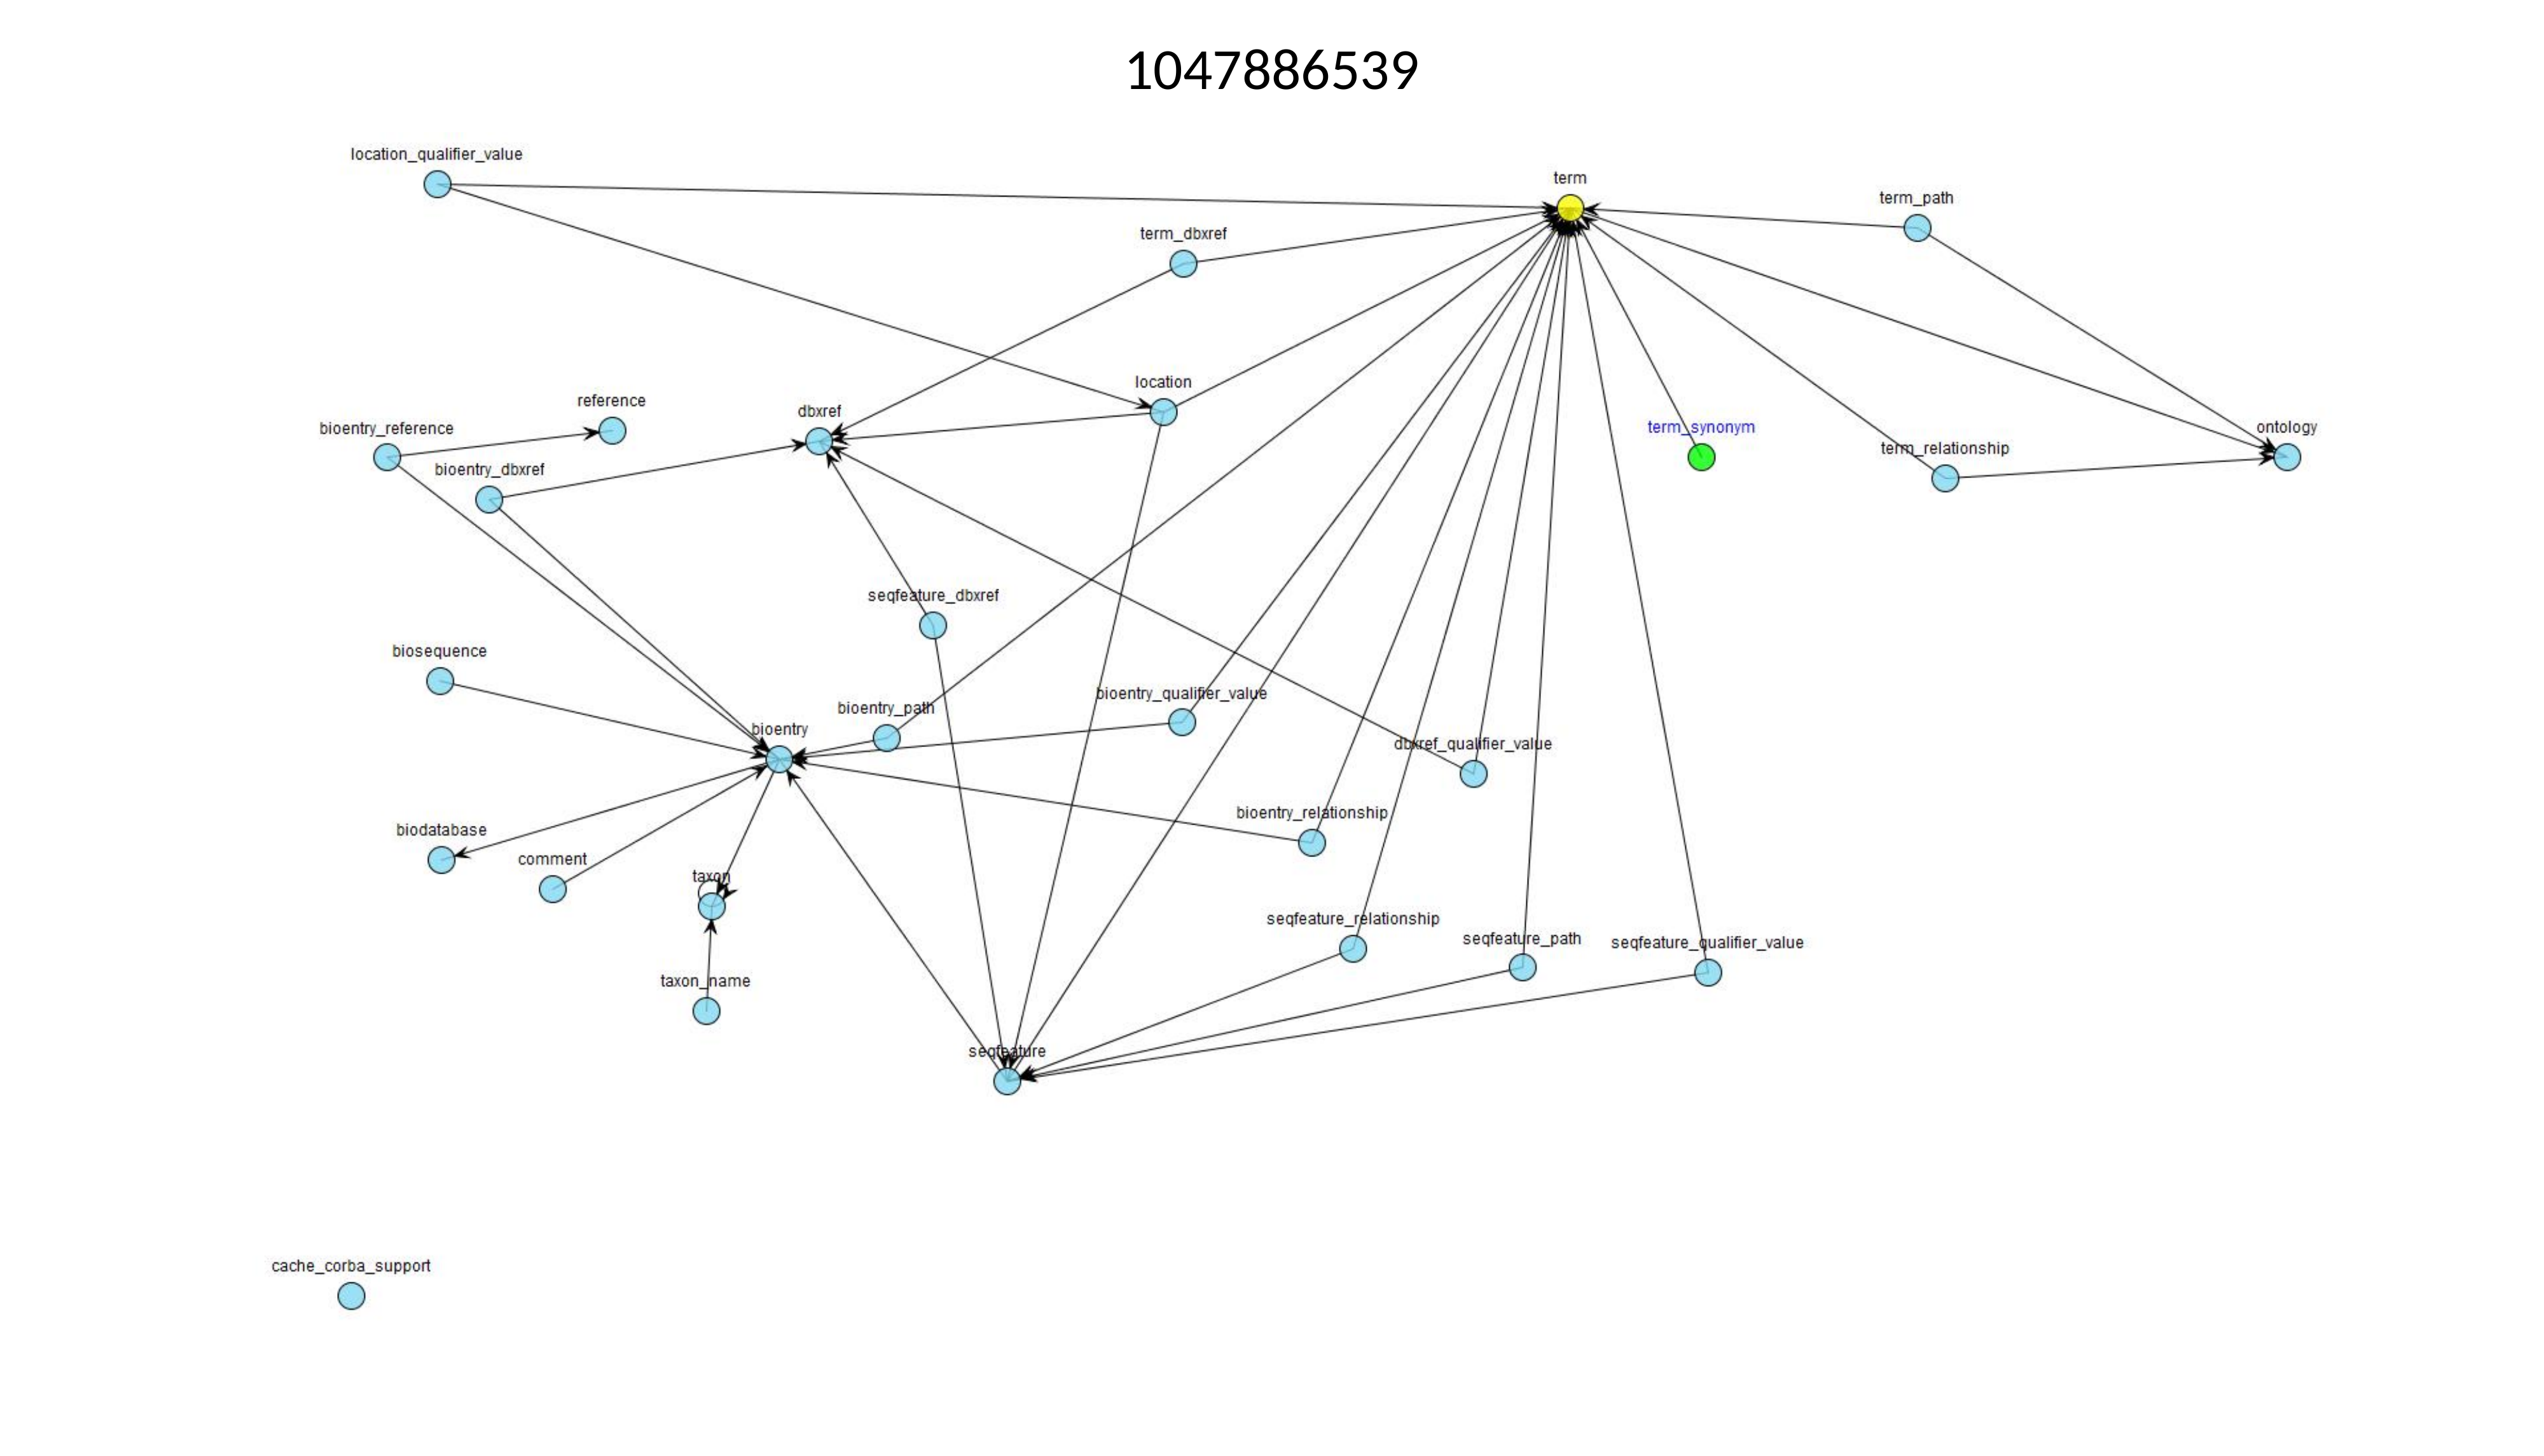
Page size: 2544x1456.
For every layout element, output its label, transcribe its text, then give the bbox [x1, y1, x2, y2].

title 1047886539 [0, 0, 2544, 132]
picture [0, 132, 2544, 1456]
